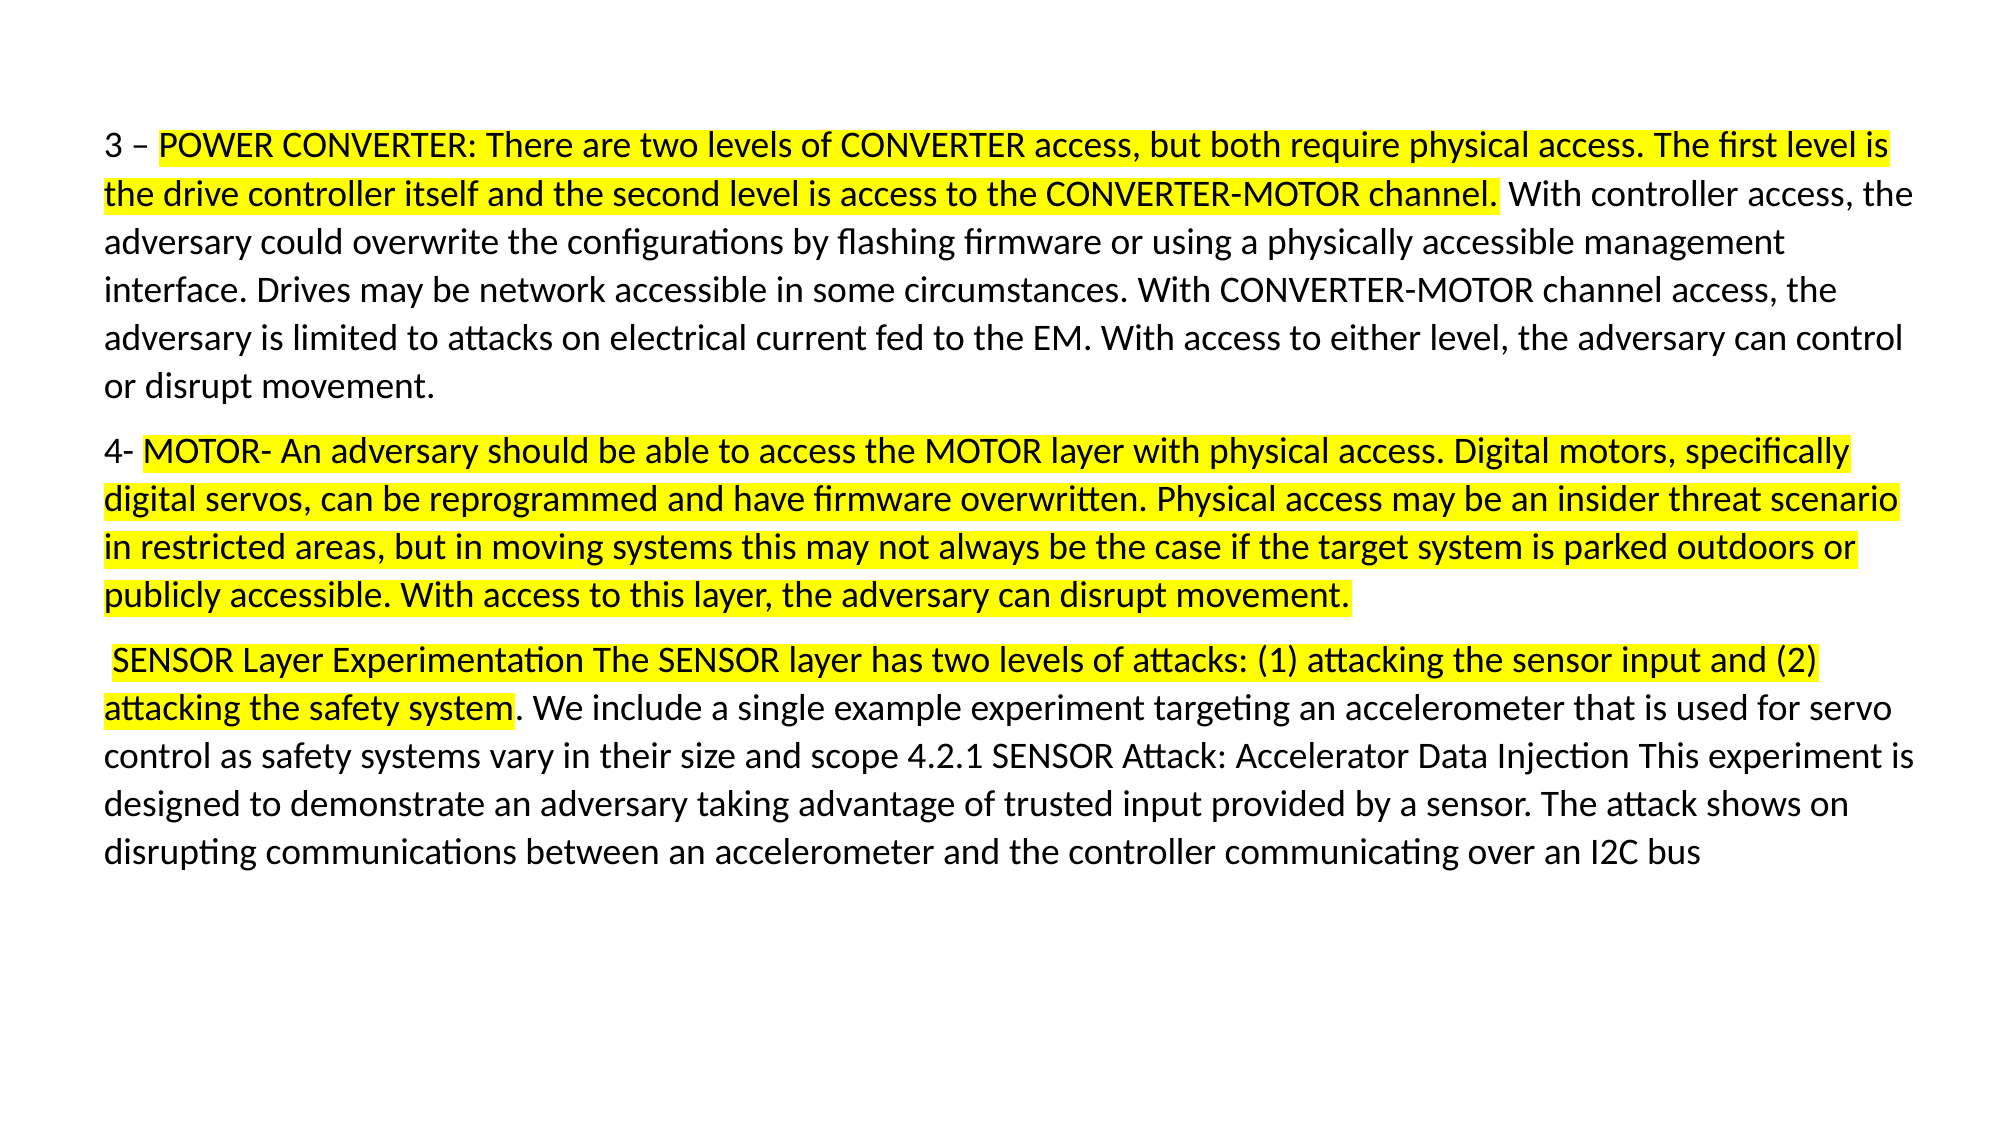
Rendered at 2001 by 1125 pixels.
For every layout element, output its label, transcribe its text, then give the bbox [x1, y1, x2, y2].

text_box 3 – POWER CONVERTER: There are two levels of CONVERTER access, but both require physical access. The first level is the drive controller itself and the second level is access to the CONVERTER-MOTOR channel. With controller access, the adversary could overwrite the configurations by flashing firmware or using a physically accessible management interface. Drives may be network accessible in some circumstances. With CONVERTER-MOTOR channel access, the adversary is limited to attacks on electrical current fed to the EM. With access to either level, the adversary can control or disrupt movement. 4- MOTOR- An adversary should be able to access the MOTOR layer with physical access. Digital motors, specifically digital servos, can be reprogrammed and have firmware overwritten. Physical access may be an insider threat scenario in restricted areas, but in moving systems this may not always be the case if the target system is parked outdoors or publicly accessible. With access to this layer, the adversary can disrupt movement. SENSOR Layer Experimentation The SENSOR layer has two levels of attacks: (1) attacking the sensor input and (2) attacking the safety system. We include a single example experiment targeting an accelerometer that is used for servo control as safety systems vary in their size and scope 4.2.1 SENSOR Attack: Accelerator Data Injection This experiment is designed to demonstrate an adversary taking advantage of trusted input provided by a sensor. The attack shows on disrupting communications between an accelerometer and the controller communicating over an I2C bus [89, 109, 1940, 1075]
